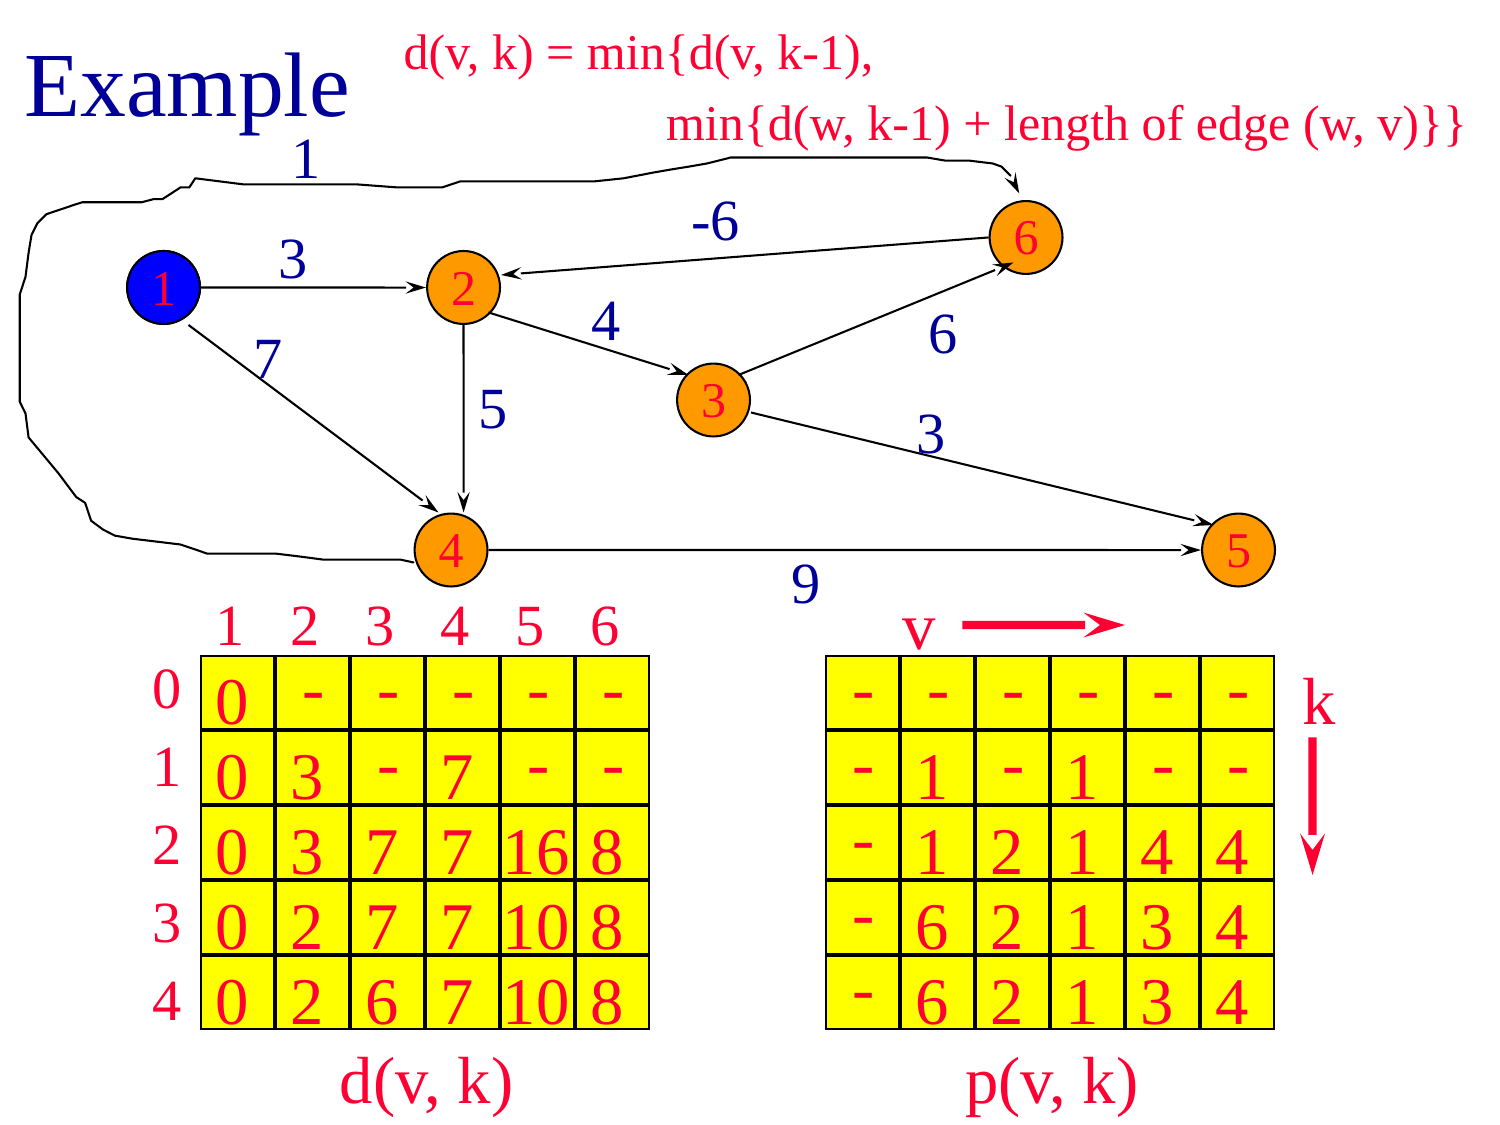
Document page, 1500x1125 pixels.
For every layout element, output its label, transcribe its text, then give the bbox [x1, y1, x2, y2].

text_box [274, 724, 349, 799]
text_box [1049, 724, 1124, 799]
text_box 0 [137, 642, 175, 720]
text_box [424, 949, 487, 1046]
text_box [974, 799, 1049, 874]
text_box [350, 712, 424, 799]
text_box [1051, 637, 1124, 724]
text_box d(v, k) [324, 1046, 588, 1125]
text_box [826, 862, 899, 937]
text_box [1126, 712, 1199, 799]
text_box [275, 637, 349, 724]
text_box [574, 799, 649, 874]
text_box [349, 949, 424, 1046]
text_box 3 [137, 876, 175, 954]
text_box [1199, 874, 1274, 949]
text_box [1126, 637, 1199, 712]
text_box 6 [575, 623, 613, 637]
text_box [500, 637, 574, 712]
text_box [1199, 799, 1274, 874]
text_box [1124, 874, 1199, 949]
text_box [976, 712, 1049, 799]
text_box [575, 637, 649, 712]
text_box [826, 937, 899, 1033]
text_box v [887, 623, 975, 655]
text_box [899, 874, 974, 949]
text_box 2 [275, 623, 313, 637]
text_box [274, 949, 349, 1046]
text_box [424, 724, 499, 799]
text_box 4 [137, 954, 175, 1040]
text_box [899, 949, 974, 1046]
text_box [899, 724, 974, 799]
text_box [487, 799, 574, 874]
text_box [1201, 637, 1274, 712]
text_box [350, 637, 424, 712]
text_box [1049, 874, 1124, 949]
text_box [274, 799, 349, 874]
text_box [575, 712, 649, 799]
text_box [974, 949, 1049, 1046]
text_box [349, 799, 424, 874]
text_box 5 [500, 623, 538, 637]
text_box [127, 247, 200, 324]
text_box [1306, 854, 1319, 875]
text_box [199, 649, 274, 724]
text_box d(v, k) = min{d(v, k-1), min{d(w, k-1) + length of edge (w, v)}} [313, 12, 1500, 134]
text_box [19, 112, 1275, 623]
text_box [1049, 949, 1124, 1046]
text_box 1 [137, 720, 175, 798]
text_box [899, 799, 974, 874]
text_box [1049, 799, 1124, 874]
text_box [974, 874, 1049, 949]
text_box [826, 712, 899, 787]
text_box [1124, 949, 1199, 1046]
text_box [826, 787, 899, 862]
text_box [574, 874, 649, 949]
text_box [199, 724, 274, 799]
text_box k [1287, 649, 1375, 745]
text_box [199, 949, 274, 1046]
text_box 2 [137, 798, 175, 876]
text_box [424, 874, 487, 949]
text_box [424, 799, 487, 874]
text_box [1201, 712, 1274, 799]
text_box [1124, 799, 1199, 874]
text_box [574, 949, 649, 1046]
title Example [0, 0, 375, 162]
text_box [487, 874, 574, 949]
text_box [500, 712, 574, 799]
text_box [1199, 949, 1274, 1046]
text_box 4 [425, 623, 463, 637]
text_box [425, 637, 499, 724]
text_box p(v, k) [949, 1029, 1413, 1125]
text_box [199, 874, 274, 949]
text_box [826, 637, 899, 712]
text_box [199, 799, 274, 874]
text_box 3 [350, 623, 388, 637]
text_box 1 [200, 623, 238, 649]
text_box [274, 874, 349, 949]
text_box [901, 637, 974, 724]
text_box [976, 637, 1049, 712]
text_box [487, 949, 574, 1046]
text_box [349, 874, 424, 949]
text_box [1104, 623, 1126, 632]
